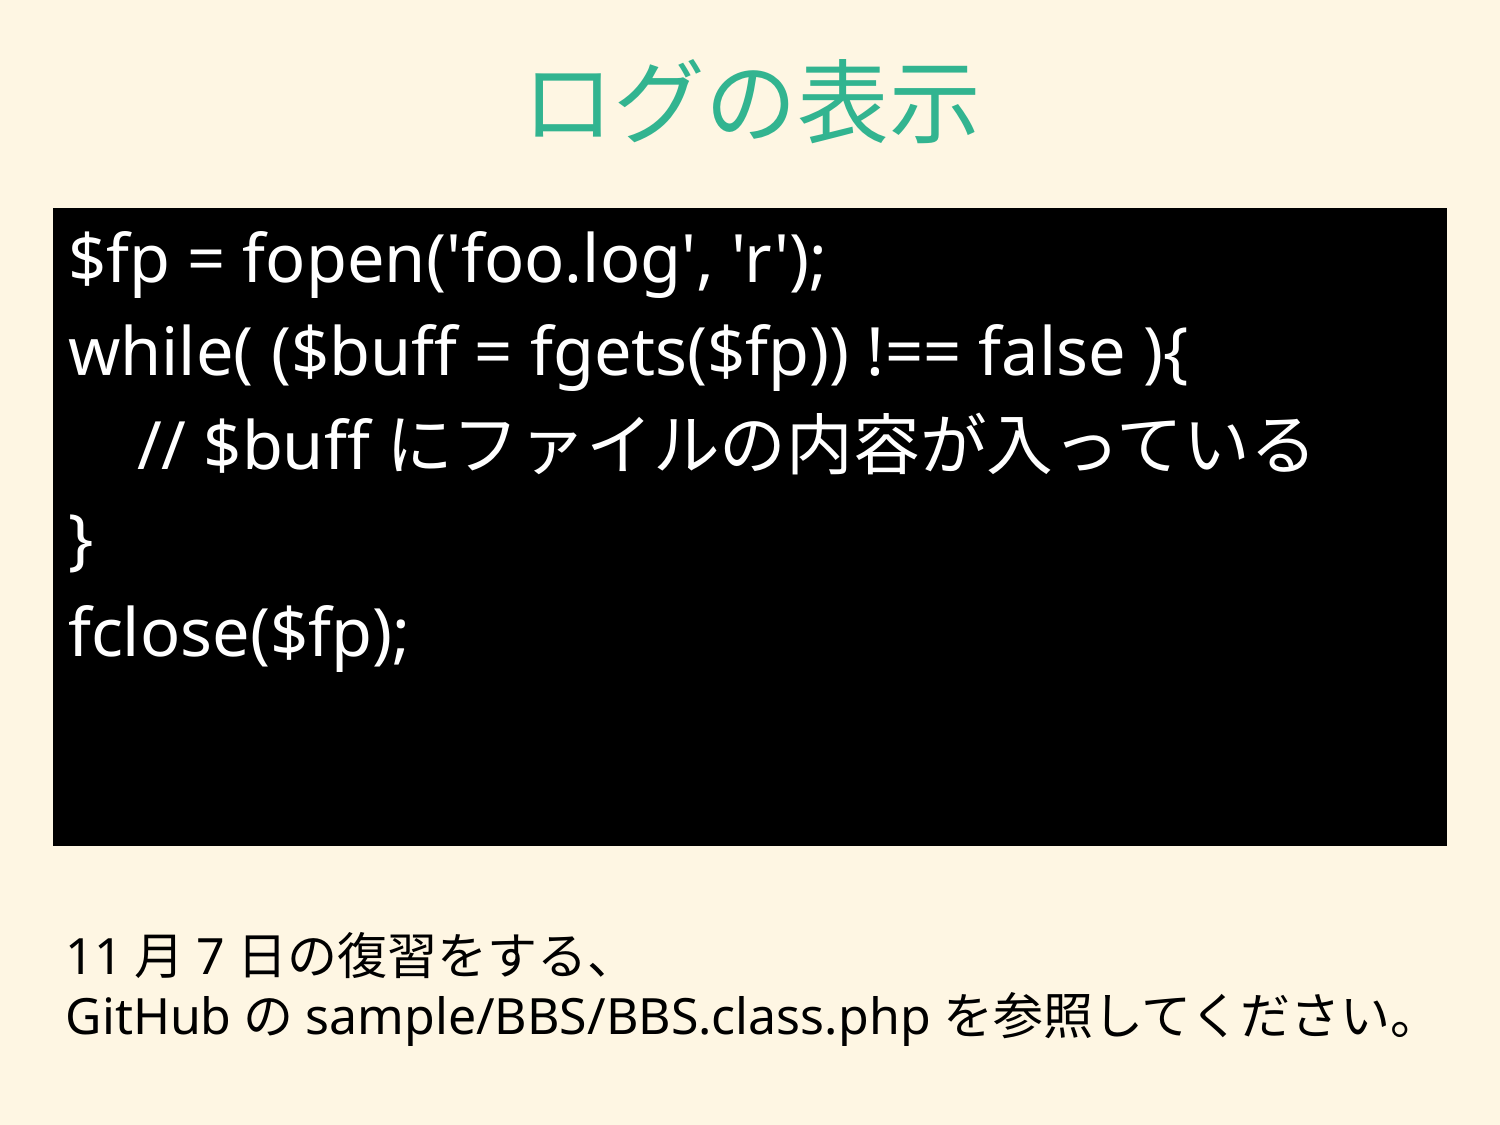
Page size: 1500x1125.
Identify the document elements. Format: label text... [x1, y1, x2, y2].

list $fp = fopen('foo.log', 'r'); while( ($buff = fgets($fp)) !== false ){ // $buffにファイルの内容が入っている } fclose($fp); [53, 208, 1447, 846]
title ログの表示 [76, 19, 1427, 180]
text_box 11月7日の復習をする、 GitHubのsample/BBS/BBS.class.phpを参照してください。 [50, 916, 1456, 1052]
